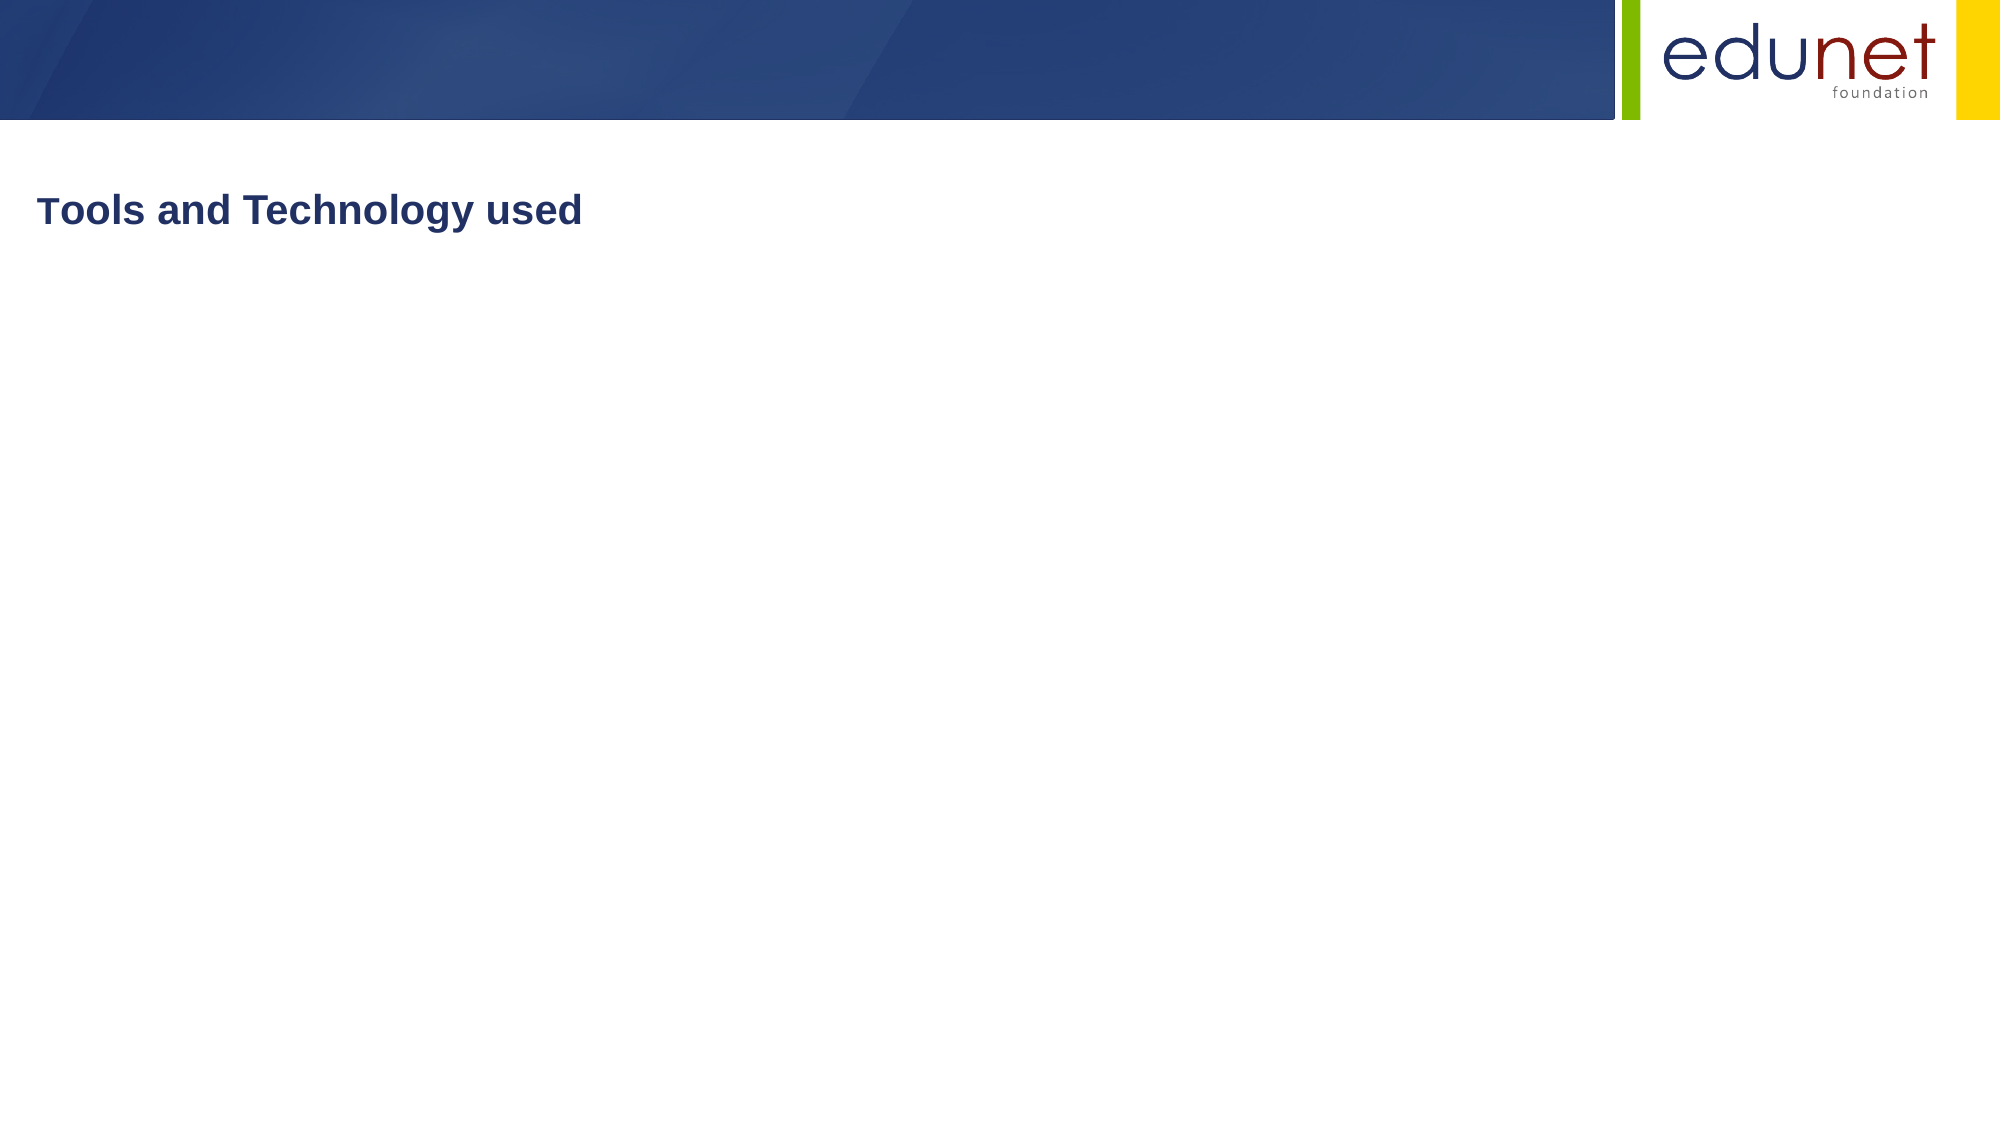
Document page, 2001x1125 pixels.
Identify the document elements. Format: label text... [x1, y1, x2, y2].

picture [1652, 12, 1948, 108]
text_box Tools and Technology used [22, 175, 1024, 240]
